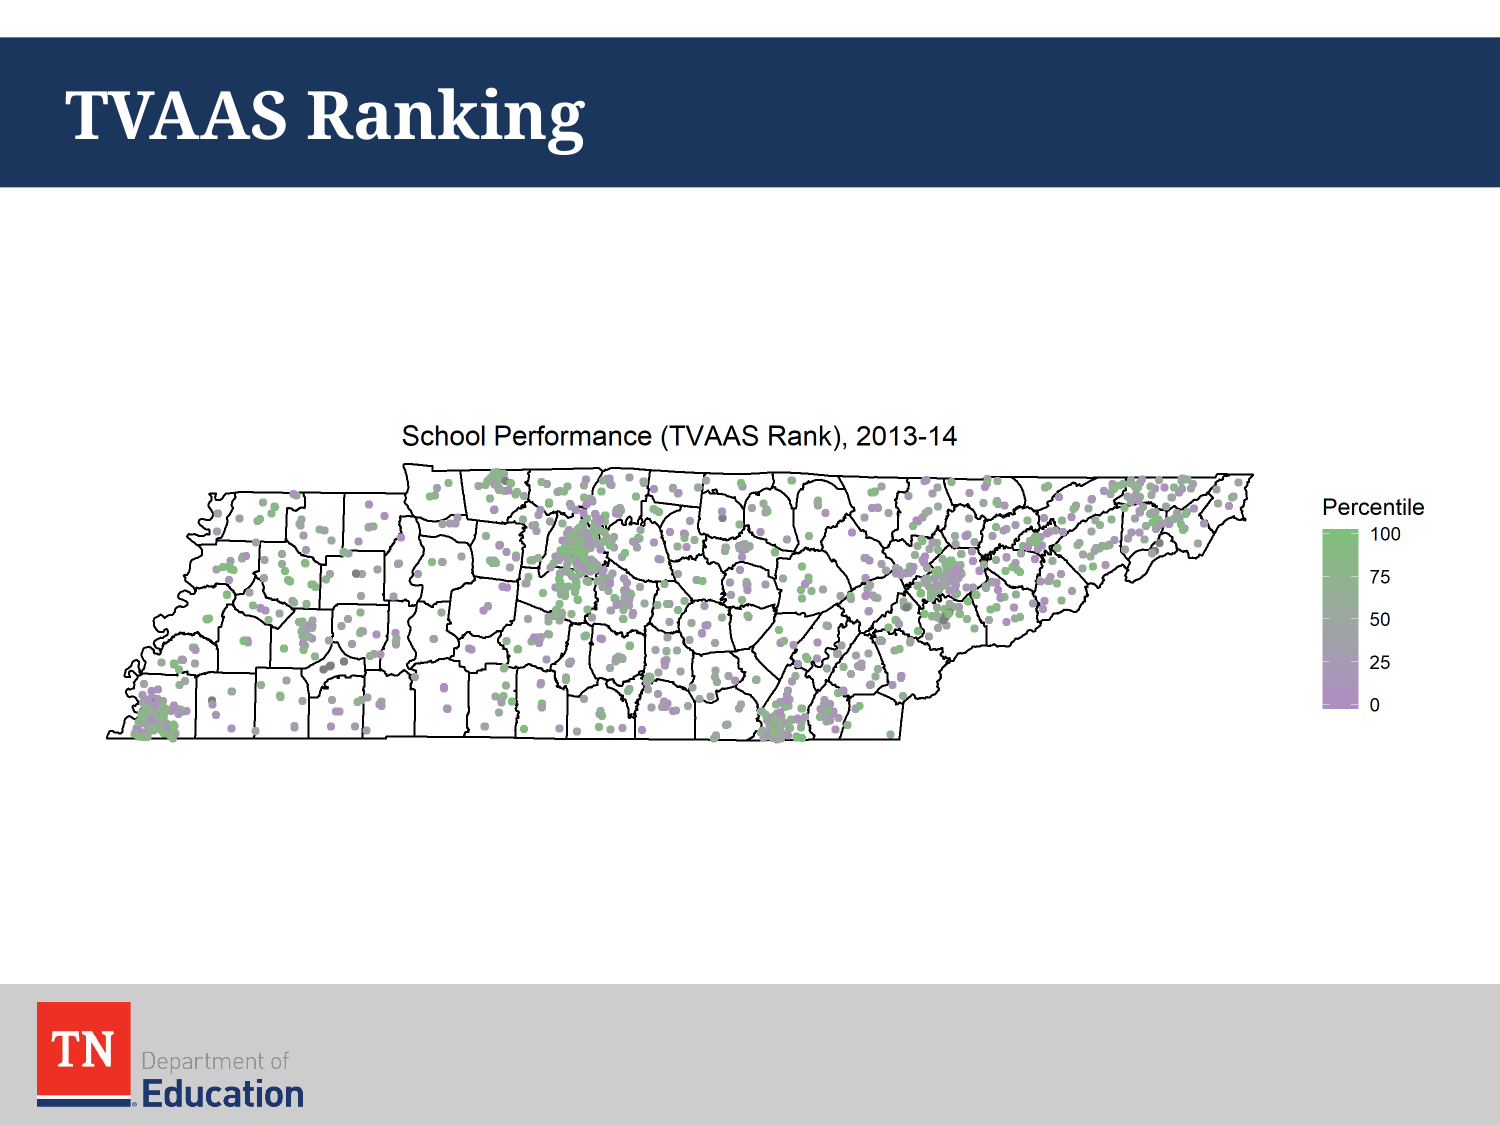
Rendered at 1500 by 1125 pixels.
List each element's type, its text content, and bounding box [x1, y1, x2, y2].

picture [37, 1002, 303, 1107]
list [49, 212, 1426, 956]
title TVAAS Ranking [50, 37, 1413, 188]
